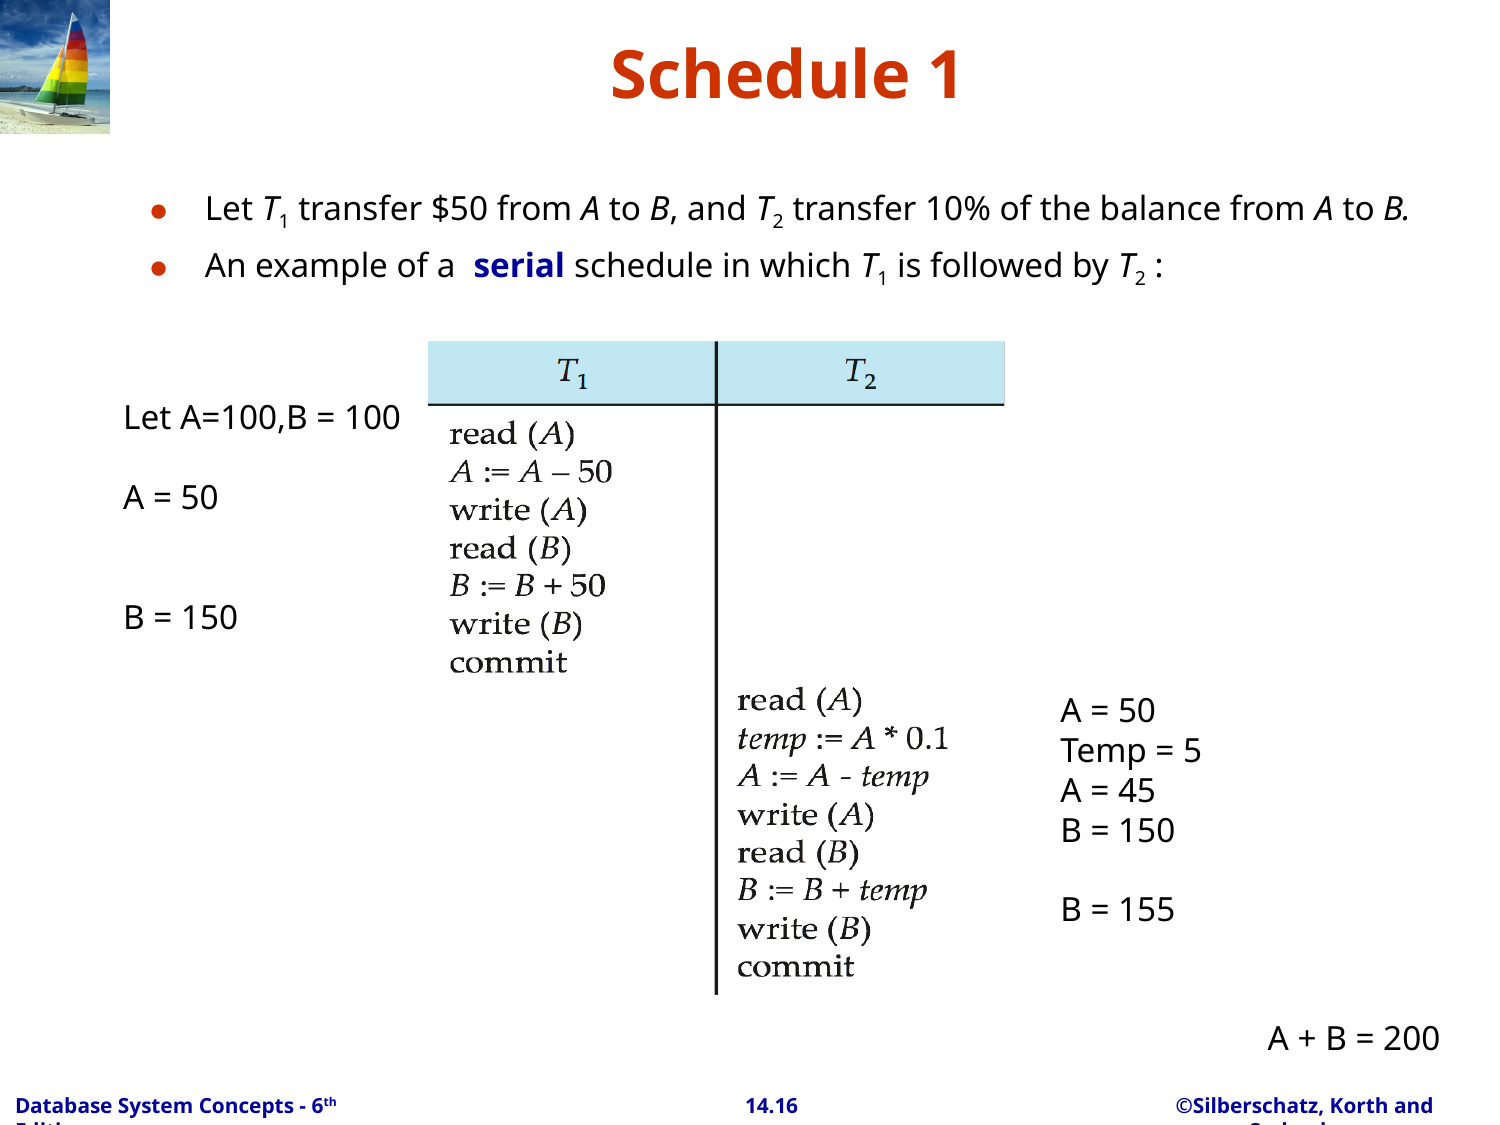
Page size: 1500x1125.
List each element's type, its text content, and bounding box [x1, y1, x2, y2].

picture [428, 338, 1006, 996]
text_box A + B = 200 [1252, 1009, 1480, 1105]
text_box Let A=100,B = 100 A = 50 B = 150 [108, 388, 423, 644]
text_box A = 50 Temp = 5 A = 45 B = 150 B = 155 [1045, 681, 1367, 936]
picture [0, 0, 110, 134]
list Let T1 transfer $50 from A to B, and T2 transfer 10% of the balance from A to B. An example of a serial schedule in which T1 is followed by T2 : [133, 179, 1437, 374]
title Schedule 1 [126, 19, 1451, 120]
